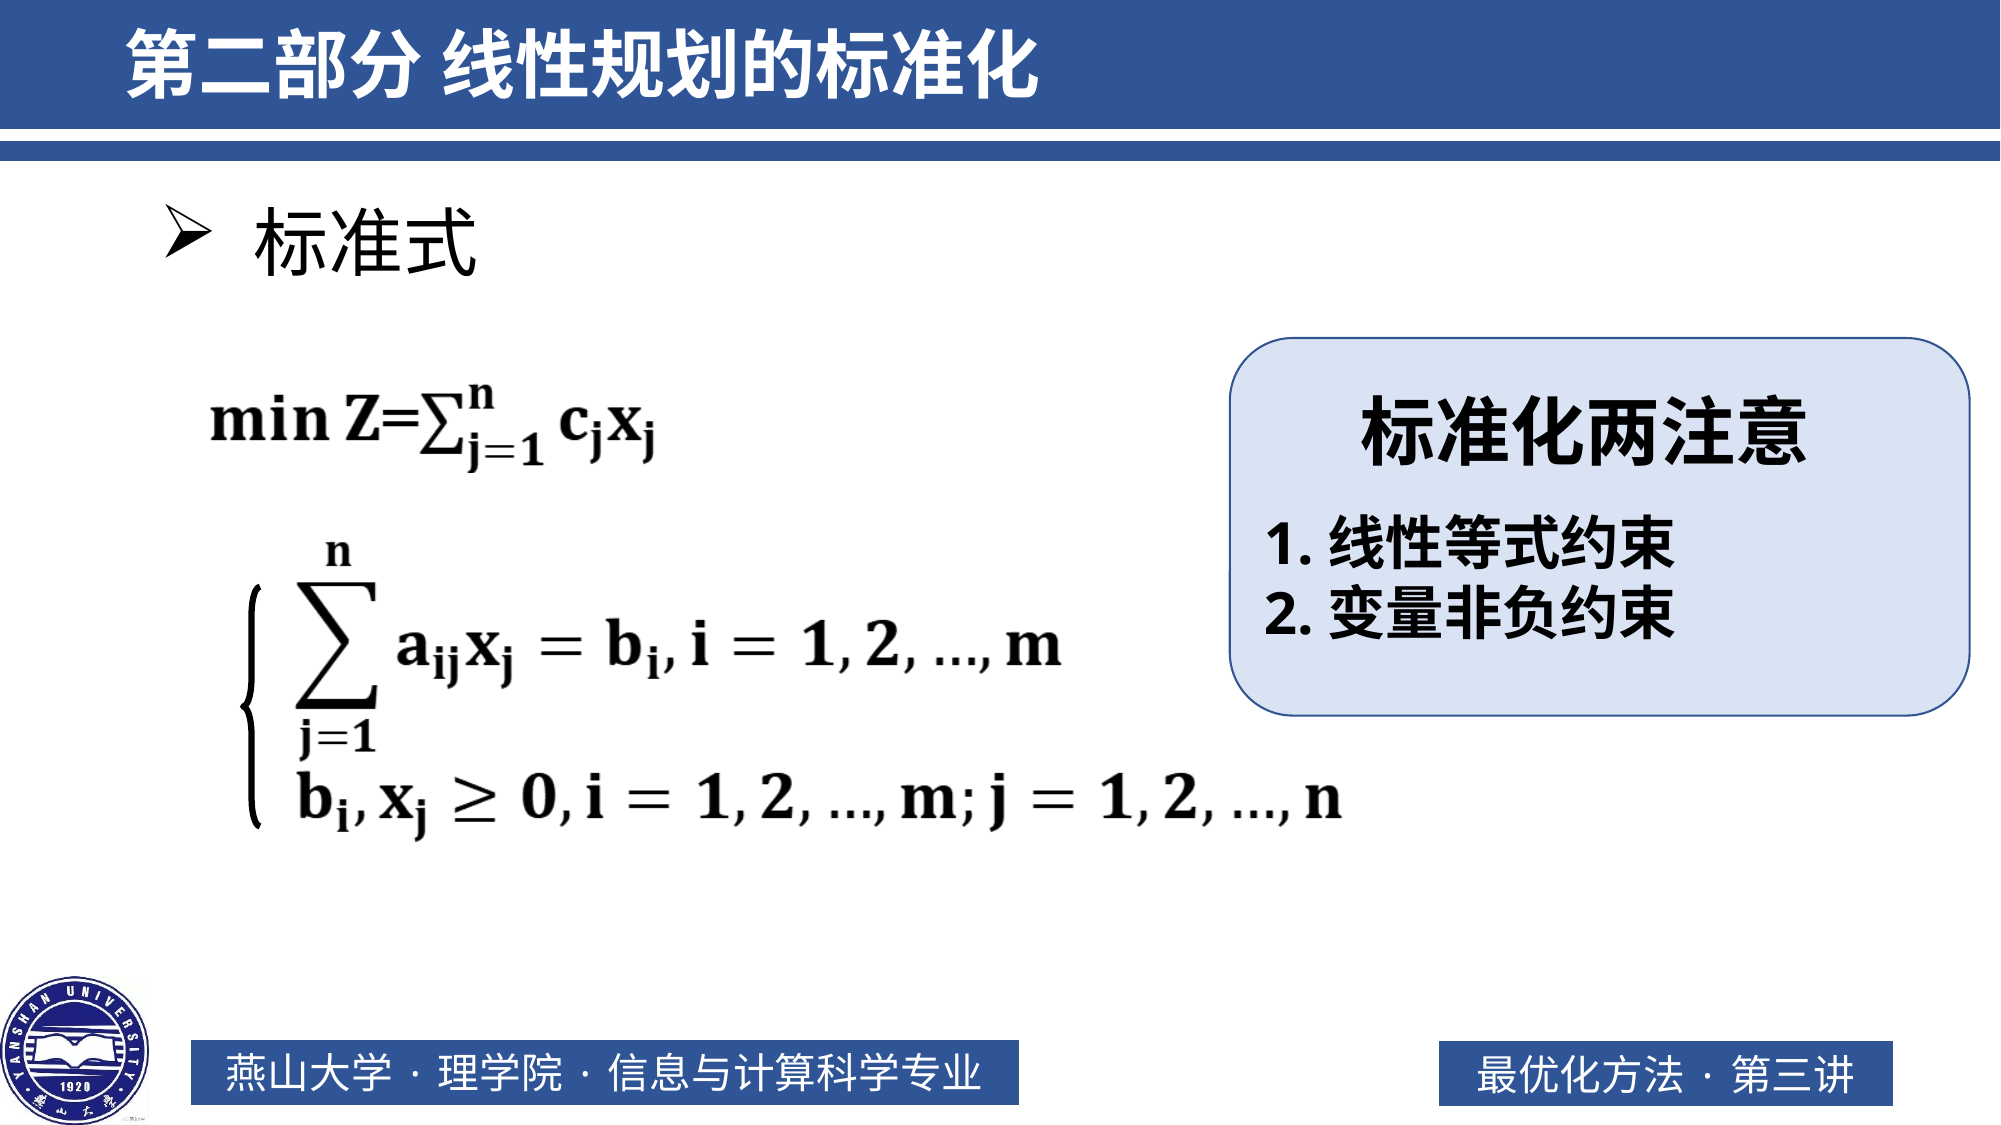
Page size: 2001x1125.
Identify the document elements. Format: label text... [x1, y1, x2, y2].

text_box 第二部分 线性规划的标准化 [108, 10, 1394, 116]
text_box 标准式 [145, 188, 1115, 294]
picture [0, 976, 149, 1125]
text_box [1229, 337, 1970, 716]
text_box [193, 366, 1603, 905]
